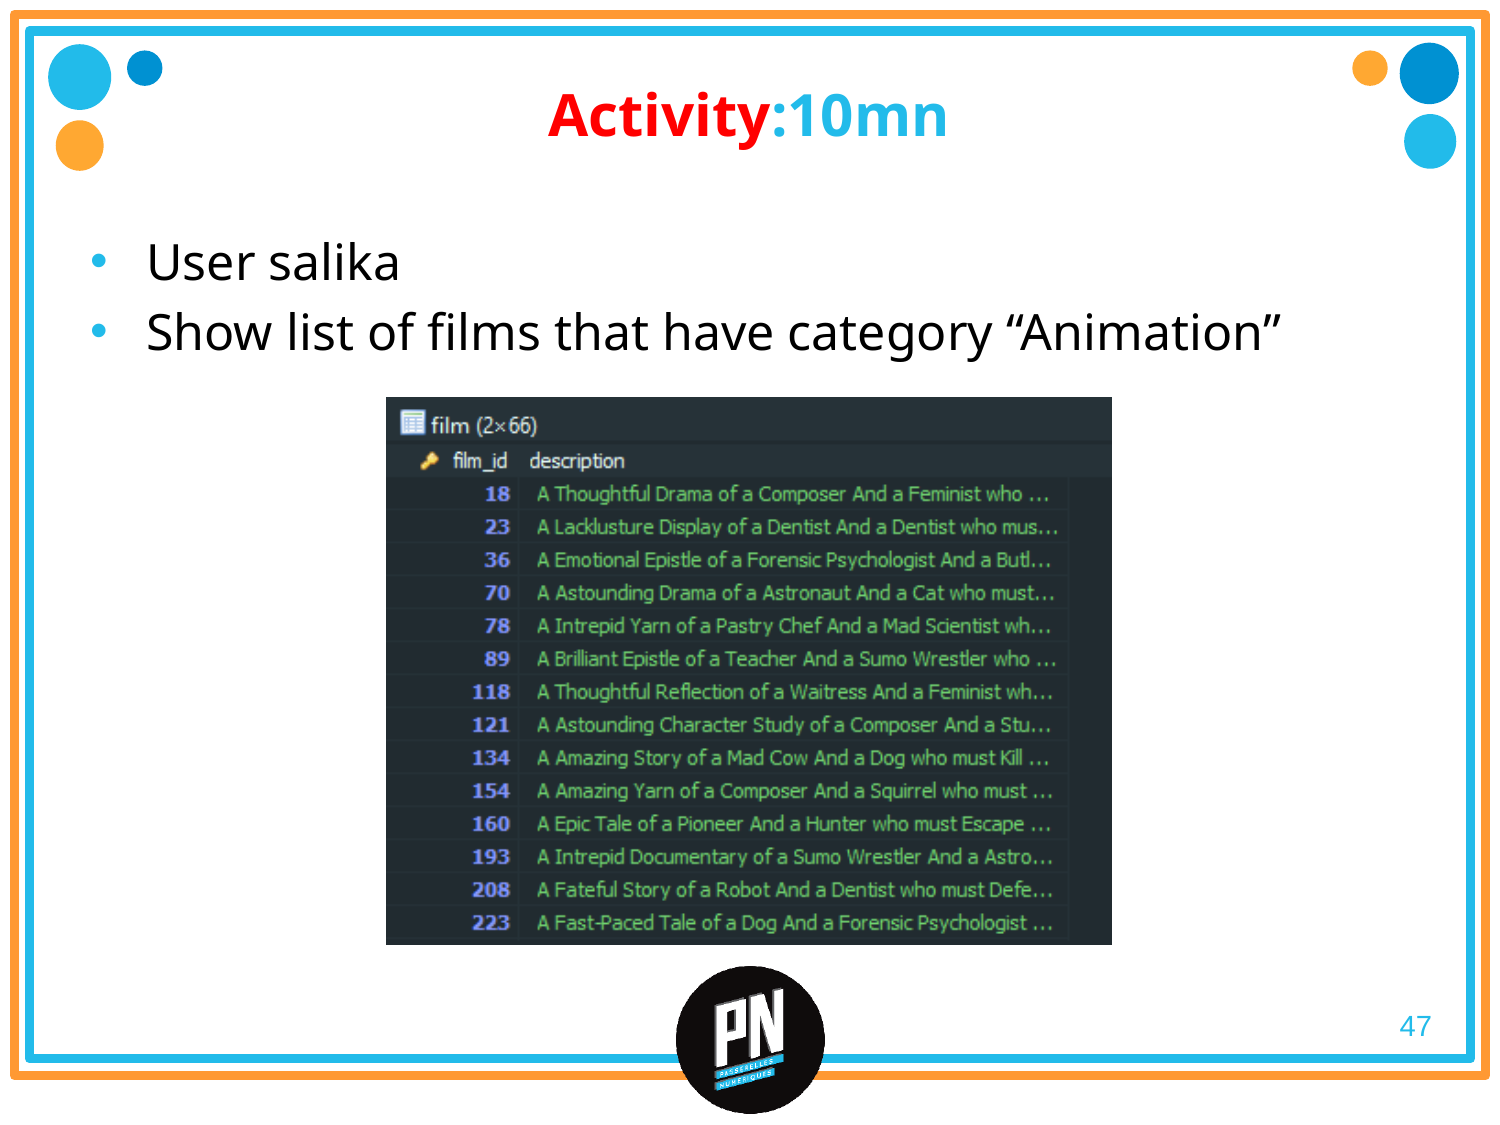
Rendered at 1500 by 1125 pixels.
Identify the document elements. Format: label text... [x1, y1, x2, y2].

picture [386, 396, 1112, 945]
picture [674, 964, 826, 1115]
list User salika Show list of films that have category “Animation” [75, 222, 1424, 866]
title Activity:10mn [75, 36, 1424, 191]
